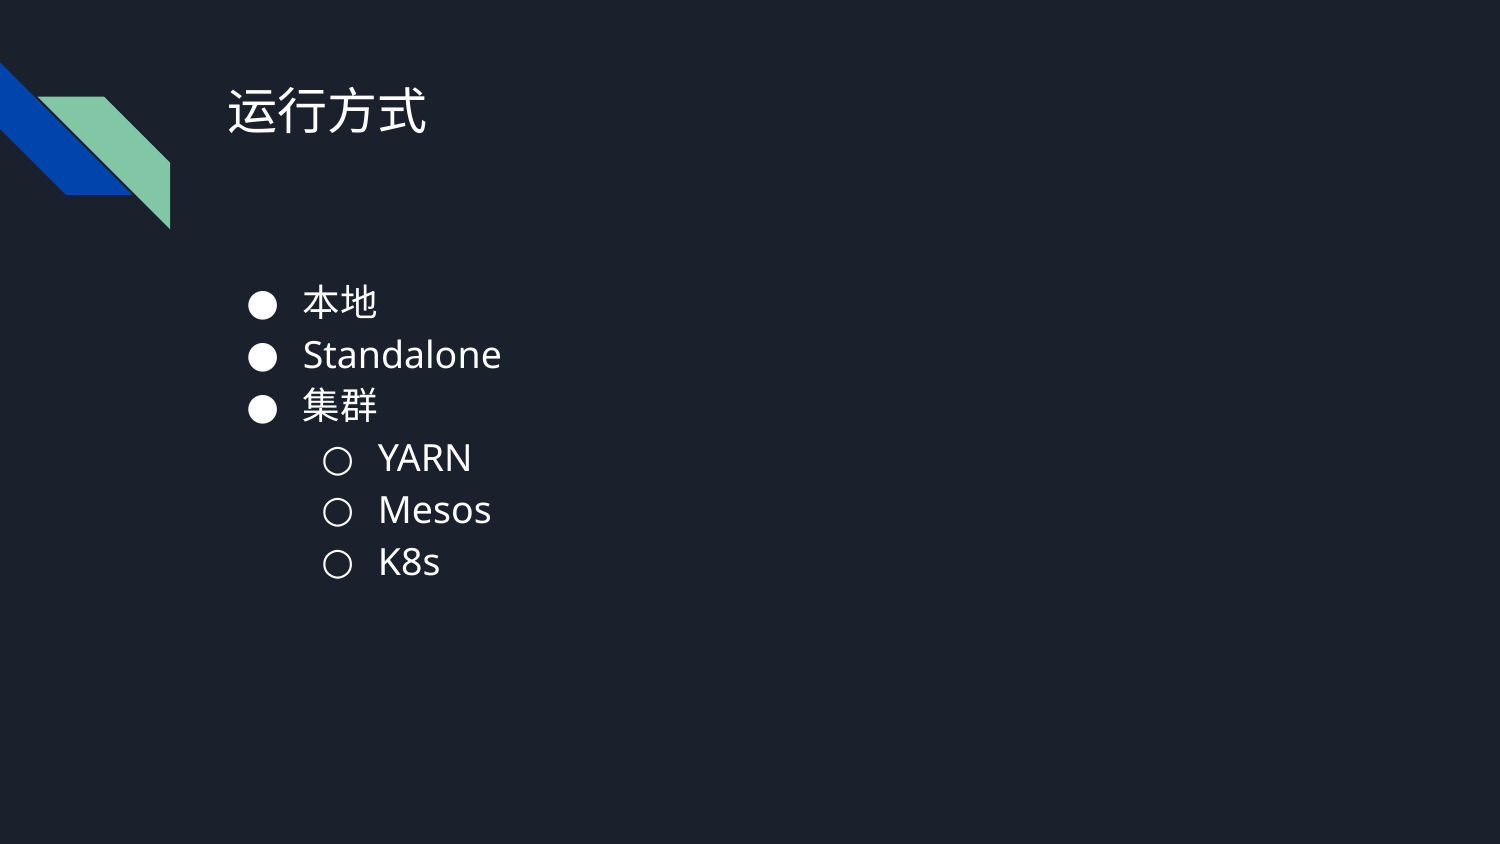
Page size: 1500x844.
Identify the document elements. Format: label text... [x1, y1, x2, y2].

title 运行方式 [212, 64, 1368, 215]
list 本地 Standalone 集群 YARN Mesos K8s [212, 257, 1368, 735]
